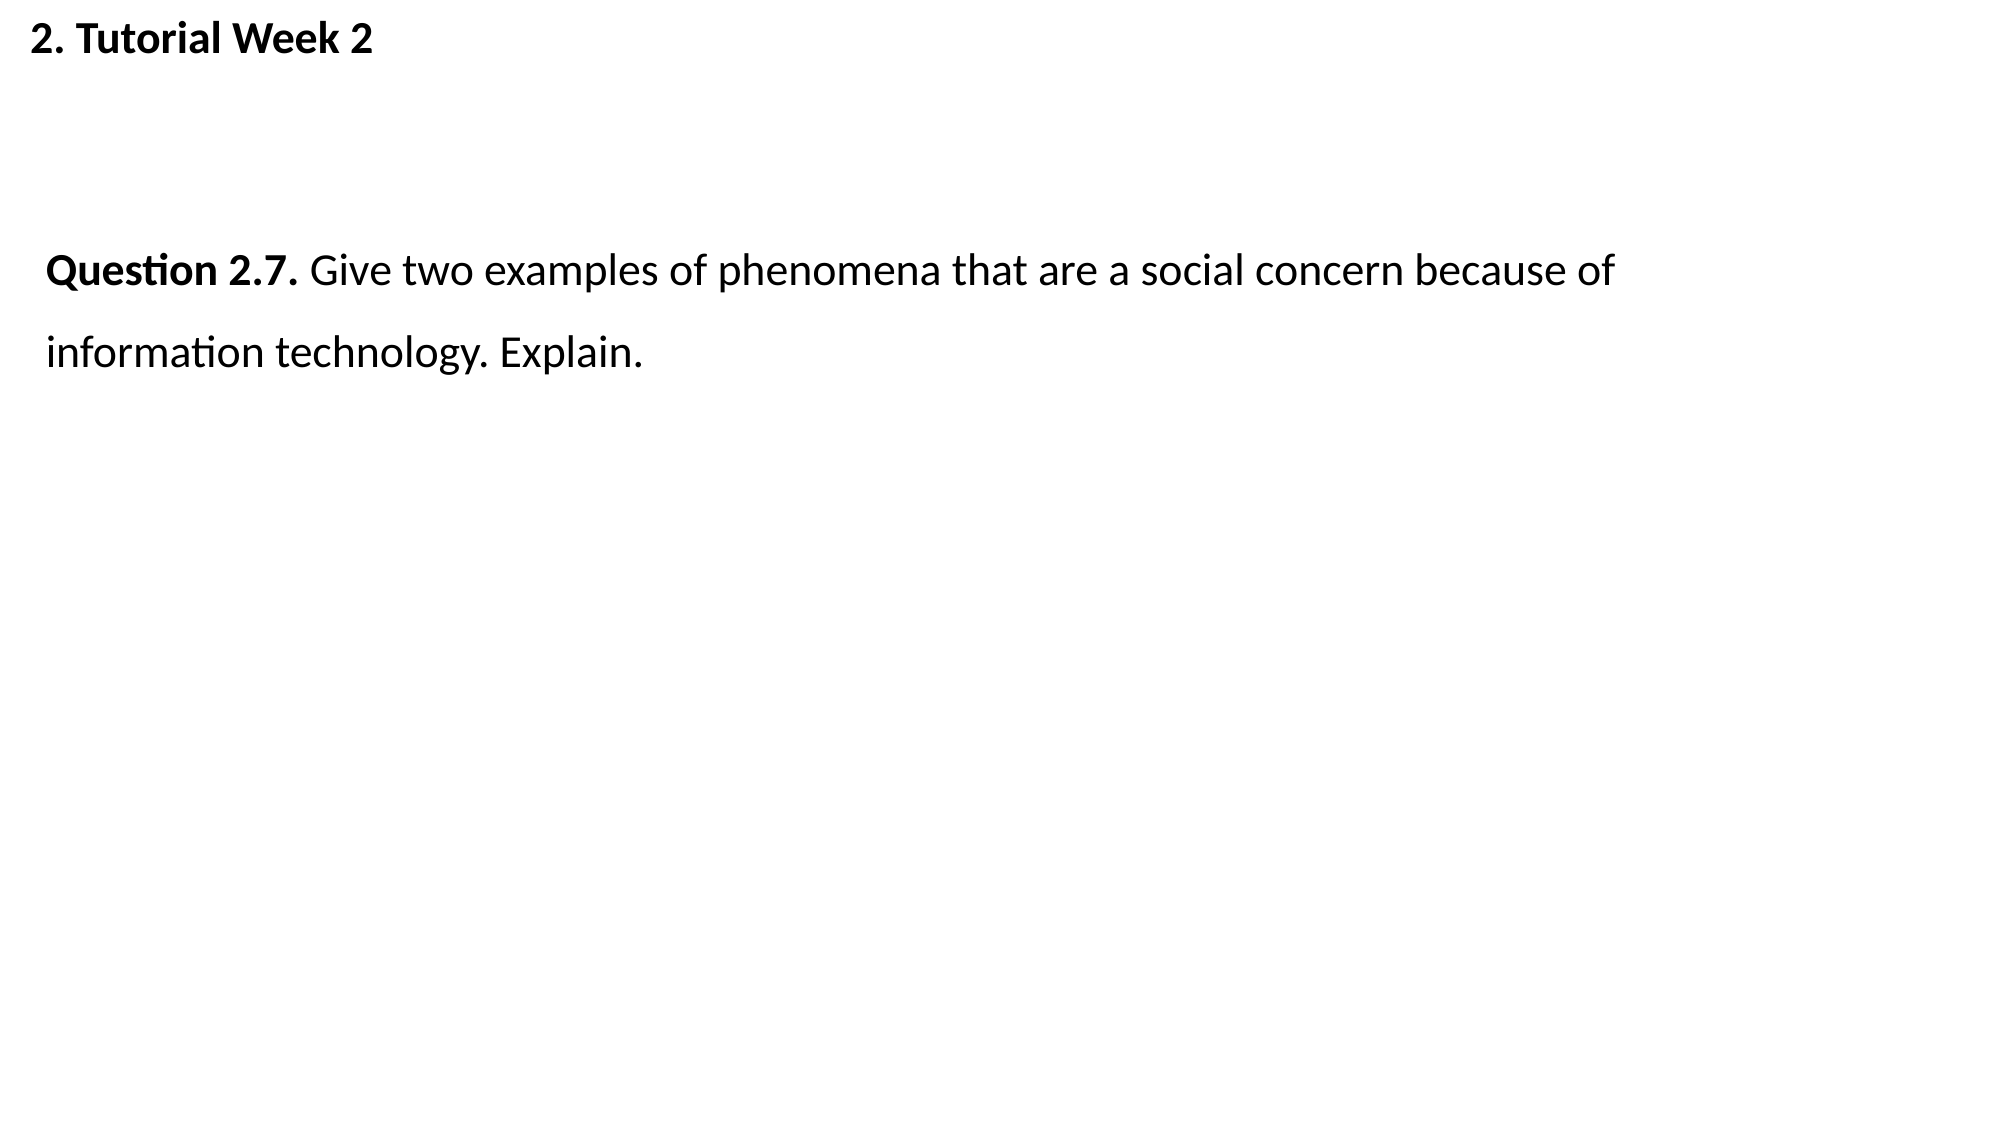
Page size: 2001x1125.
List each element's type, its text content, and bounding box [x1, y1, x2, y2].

text_box Question 2.7. Give two examples of phenomena that are a social concern because of information technology. Explain. [31, 204, 1842, 385]
text_box 2. Tutorial Week 2 [15, 0, 1489, 70]
